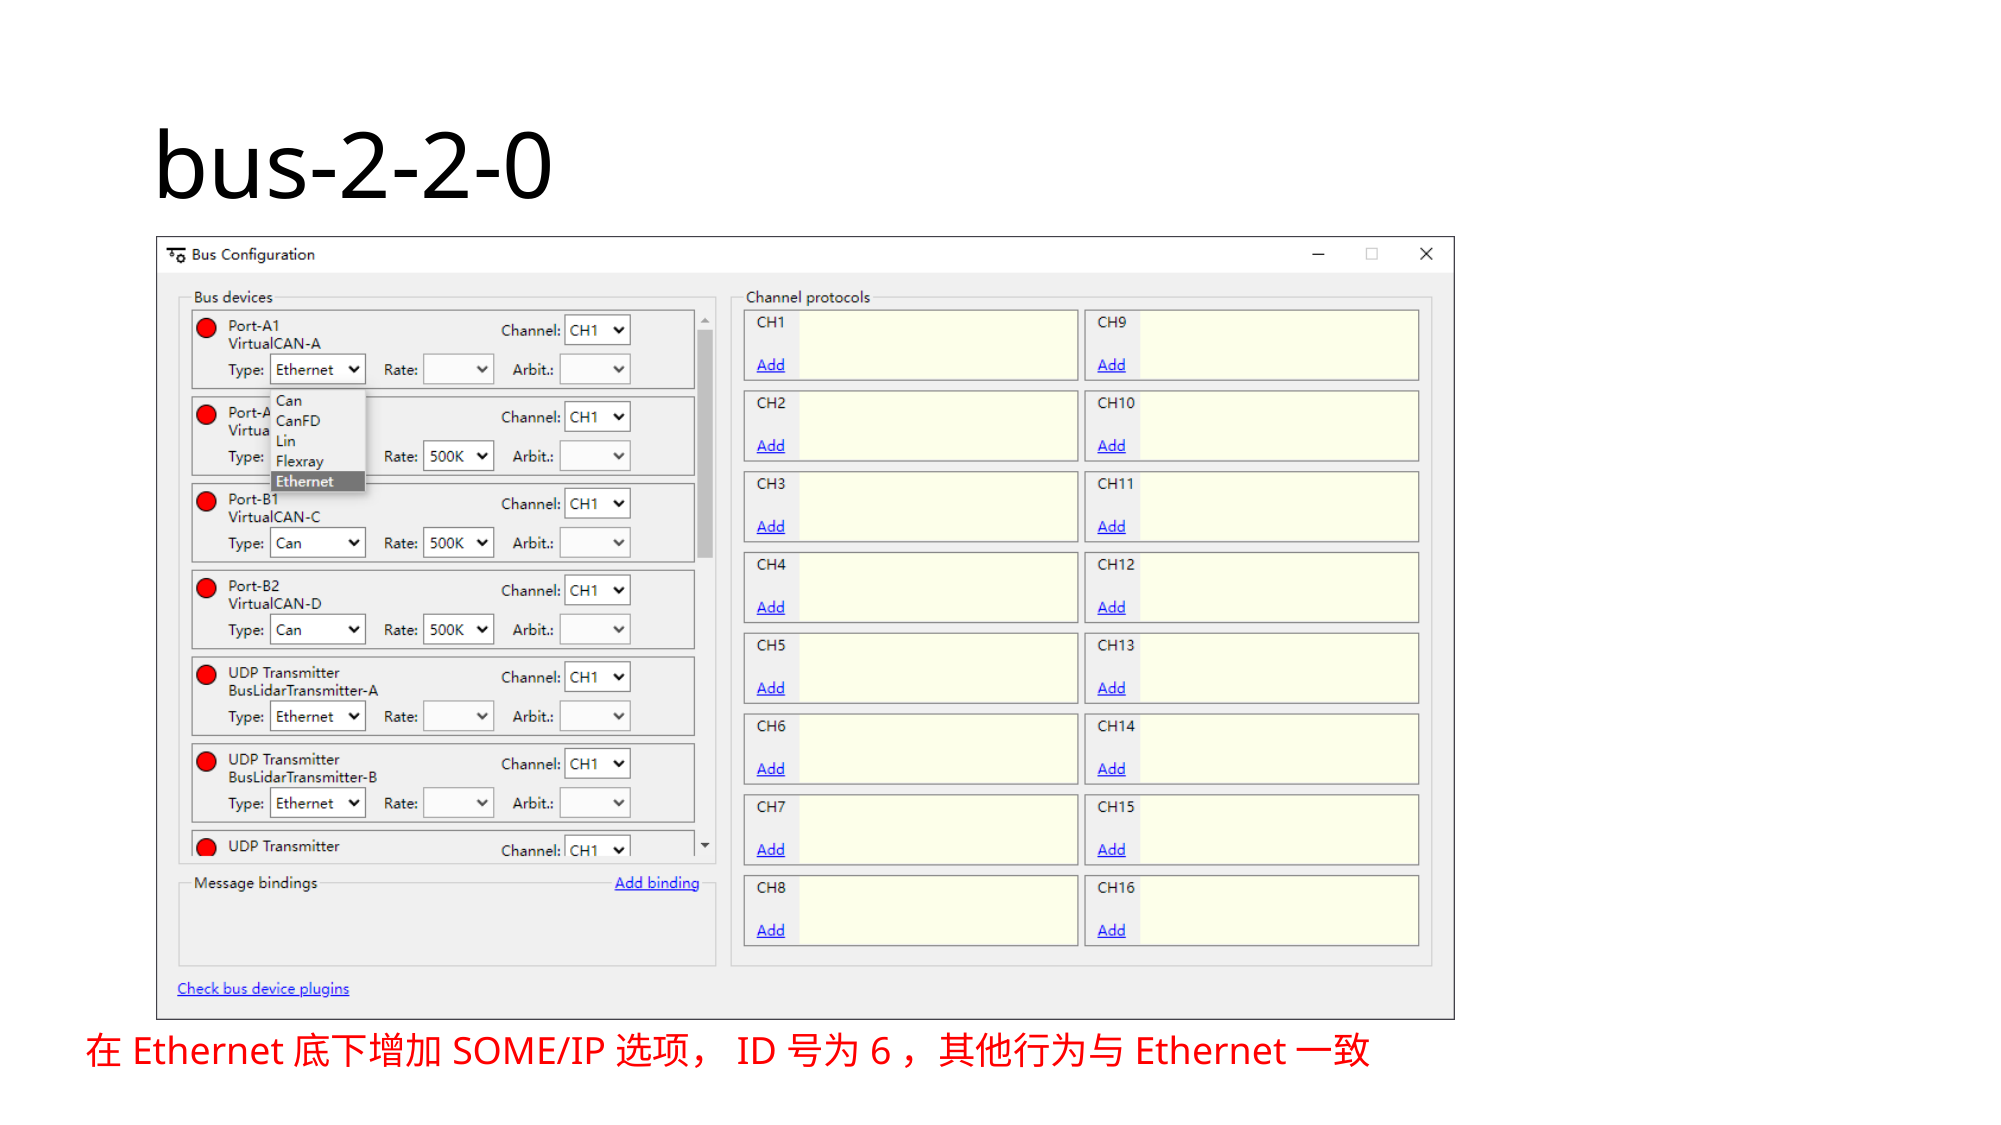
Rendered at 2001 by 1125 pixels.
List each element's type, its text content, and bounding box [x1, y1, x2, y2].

title bus-2-2-0 [137, 59, 1863, 278]
picture [156, 236, 1455, 1020]
text_box 在Ethernet底下增加SOME/IP选项，ID号为6，其他行为与Ethernet一致 [70, 1019, 1386, 1080]
